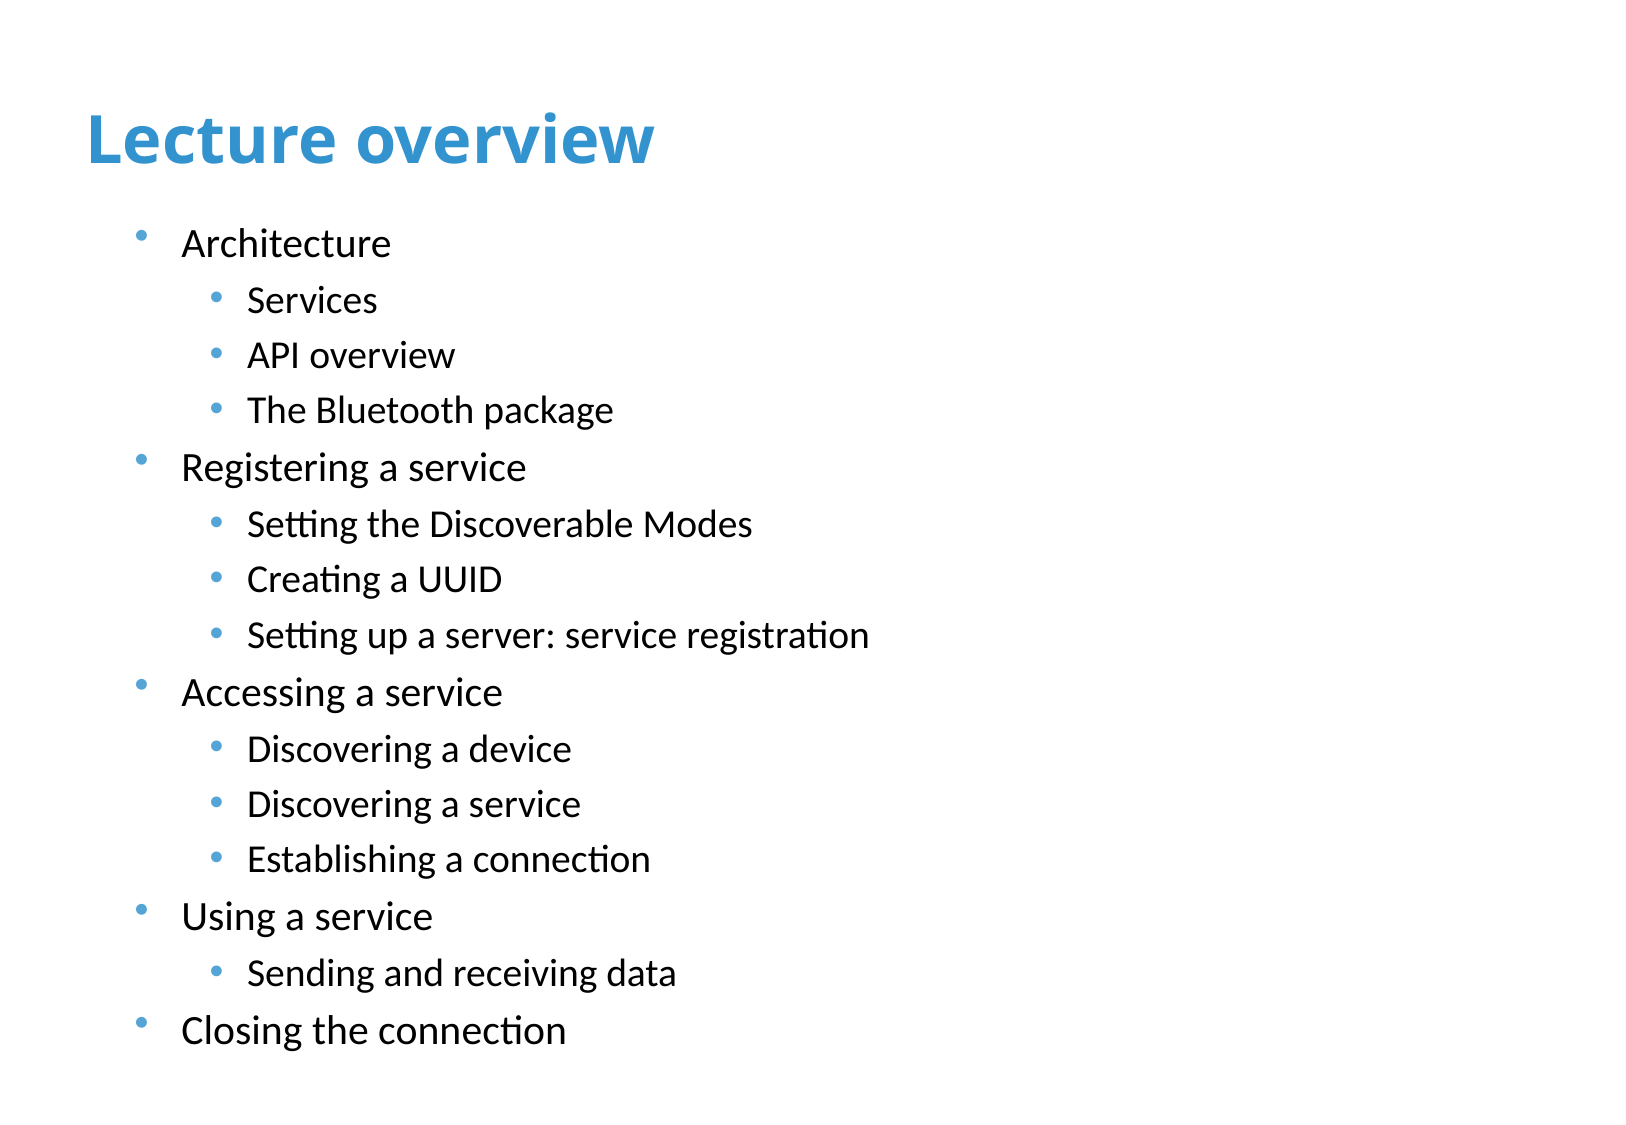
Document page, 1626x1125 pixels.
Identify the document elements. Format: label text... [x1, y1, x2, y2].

title Lecture overview [70, 44, 1556, 185]
list Architecture Services API overview The Bluetooth package Registering a service Setting the Discoverable Modes Creating a UUID Setting up a server: service registration Accessing a service Discovering a device Discovering a service Establishing a connection Using a service Sending and receiving data Closing the connection [44, 207, 1581, 941]
